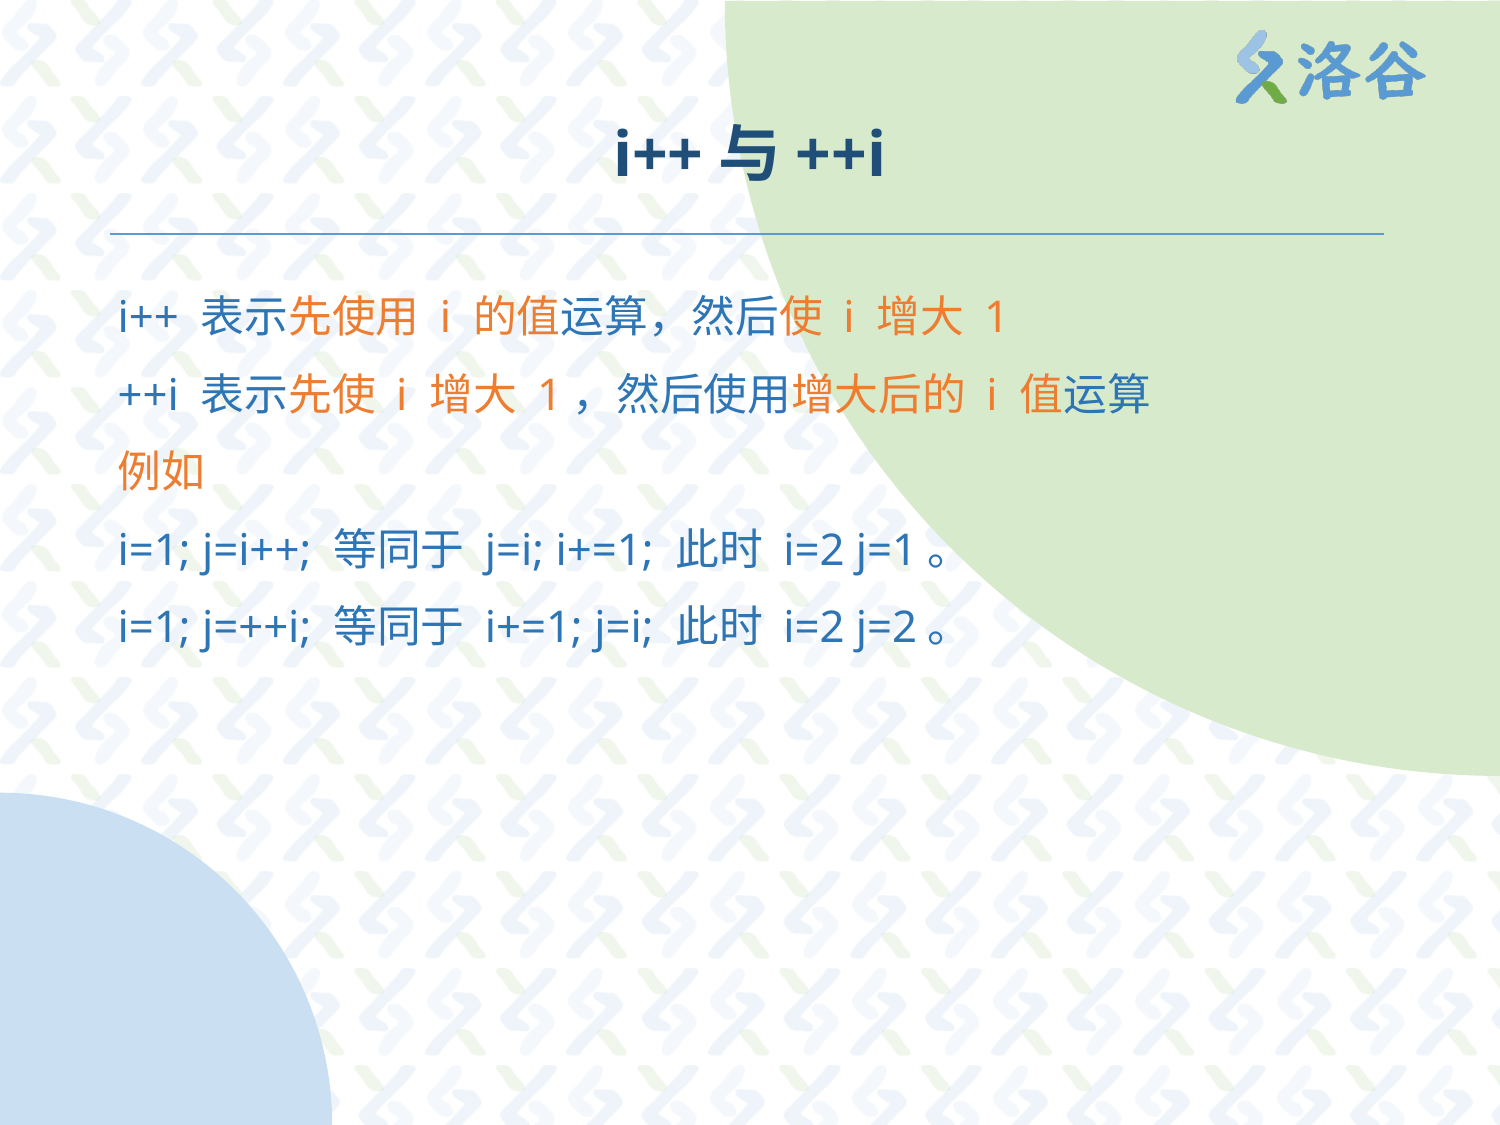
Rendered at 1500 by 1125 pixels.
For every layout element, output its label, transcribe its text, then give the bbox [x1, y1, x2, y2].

title i++与++i [102, 77, 1397, 198]
picture [1235, 26, 1427, 108]
list i++ 表示先使用 i 的值运算，然后使 i 增大 1 ++i 表示先使 i 增大 1，然后使用增大后的 i 值运算 例如 i=1; j=i++; 等同于 j=i; i+=1; 此时 i=2 j=1。 i=1; j=++i; 等同于 i+=1; j=i; 此时 i=2 j=2。 [102, 281, 1397, 1016]
